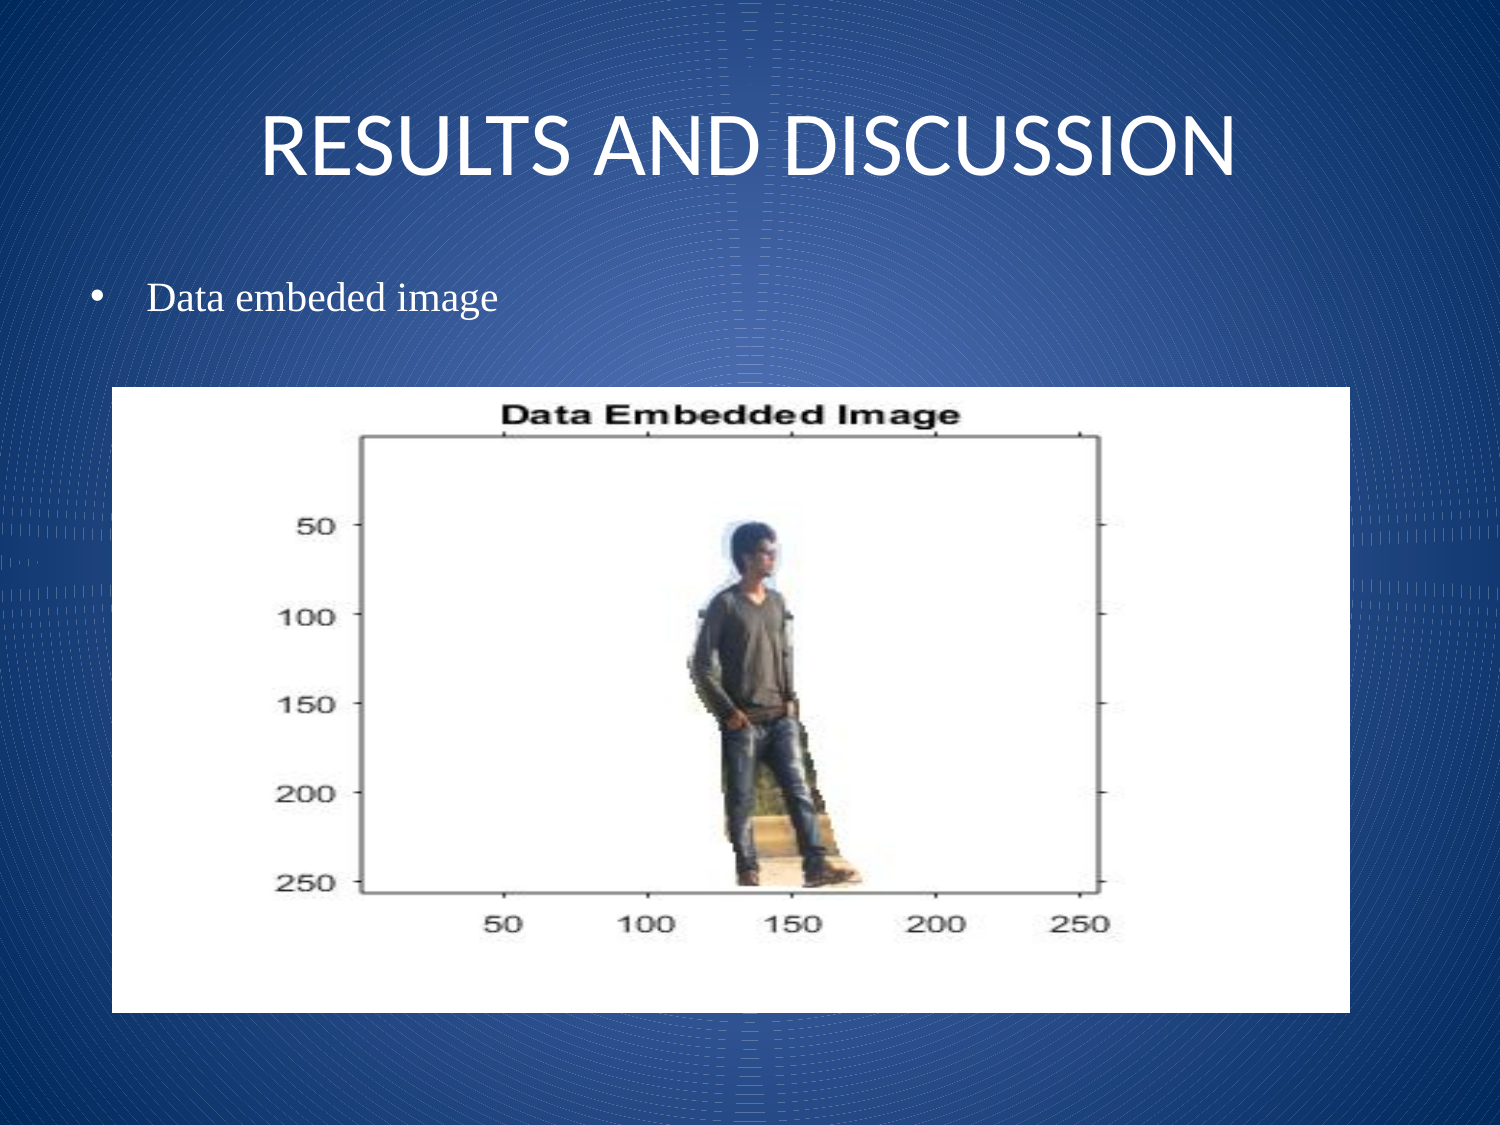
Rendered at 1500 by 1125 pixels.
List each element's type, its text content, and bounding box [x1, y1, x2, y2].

list Data embeded image [74, 262, 1426, 1006]
title RESULTS AND DISCUSSION [74, 44, 1426, 233]
picture [112, 387, 1351, 1013]
